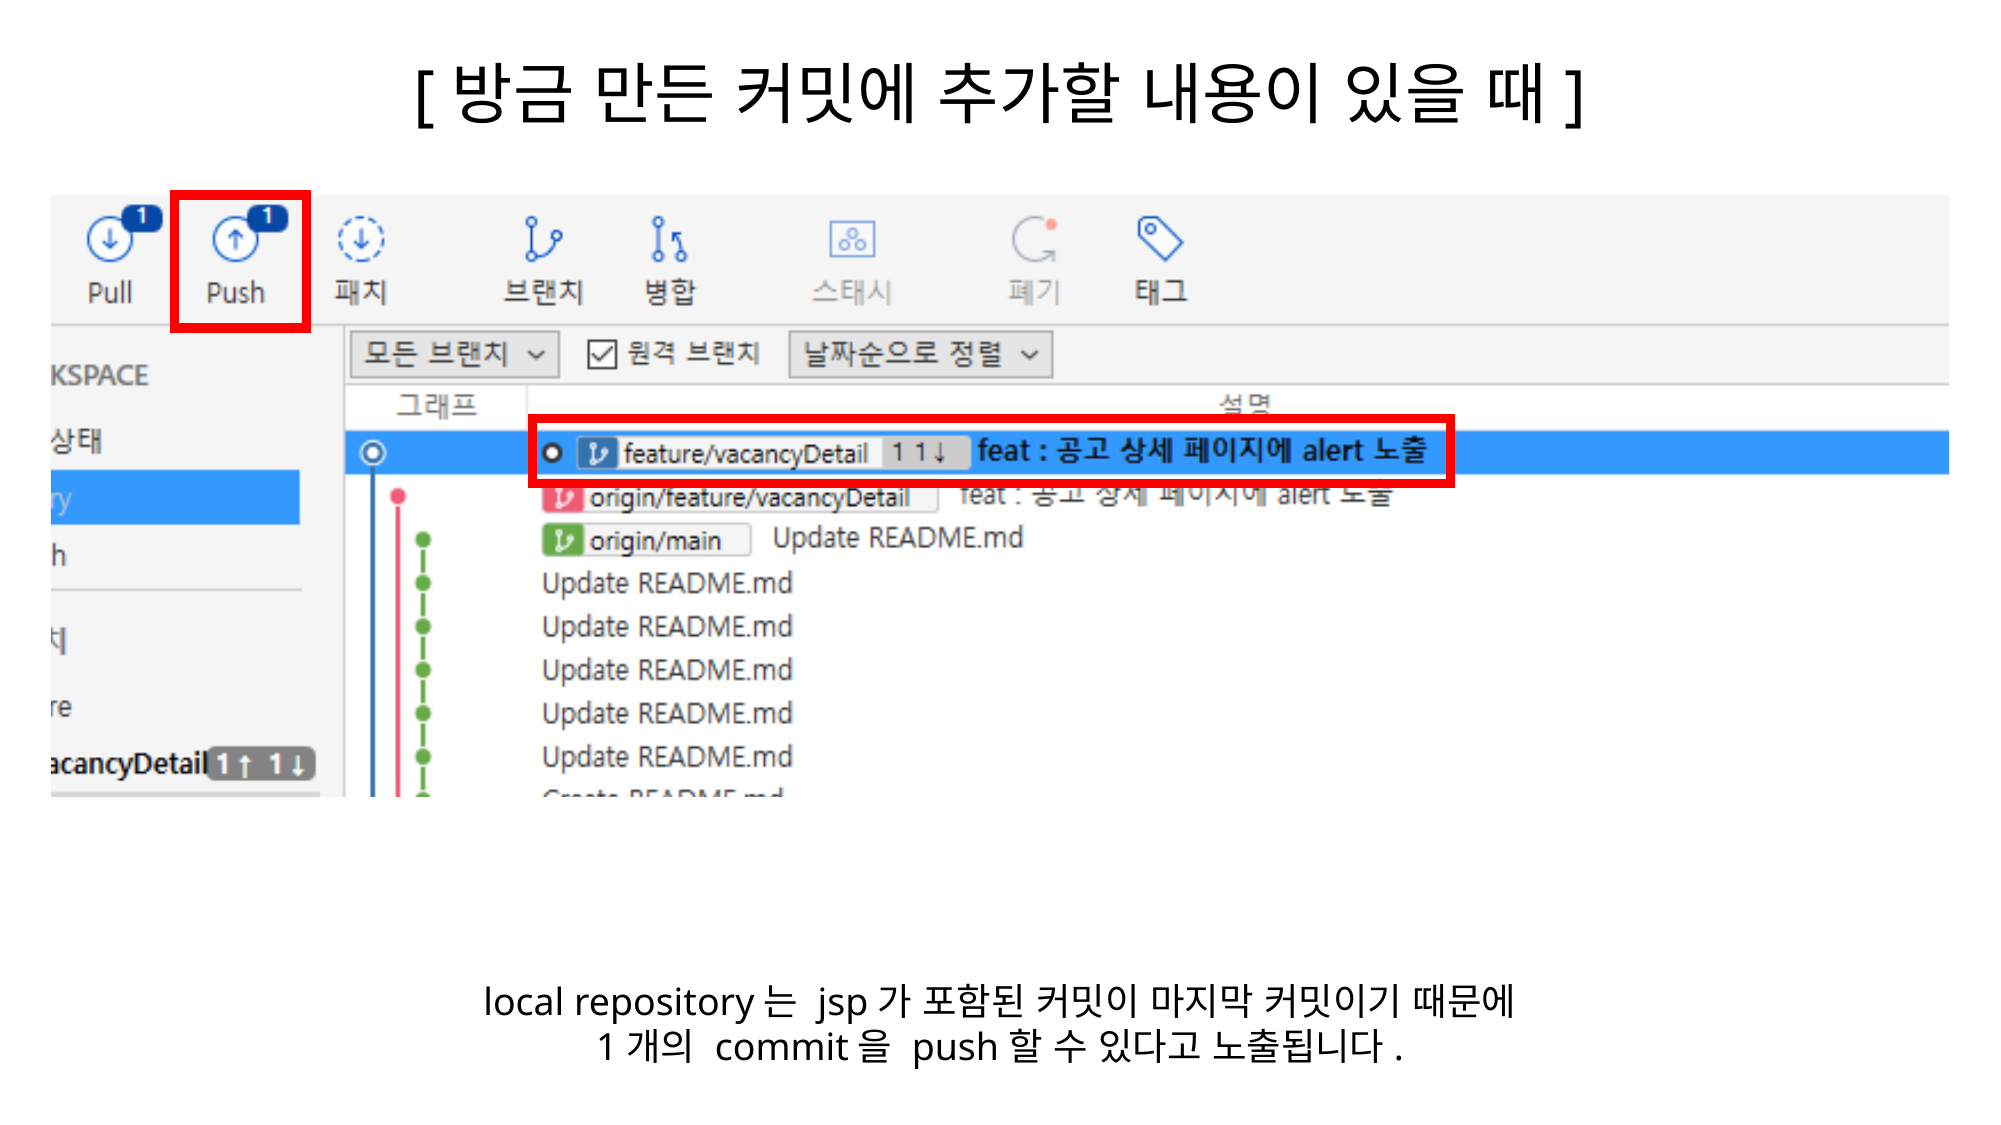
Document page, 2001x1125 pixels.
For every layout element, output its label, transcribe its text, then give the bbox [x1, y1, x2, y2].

text_box [방금 만든 커밋에 추가할 내용이 있을 때] [398, 45, 1602, 140]
text_box local repository는 jsp가 포함된 커밋이 마지막 커밋이기 때문에 1개의 commit을 push할 수 있다고 노출됩니다. [468, 970, 1532, 1076]
picture [50, 194, 1950, 797]
